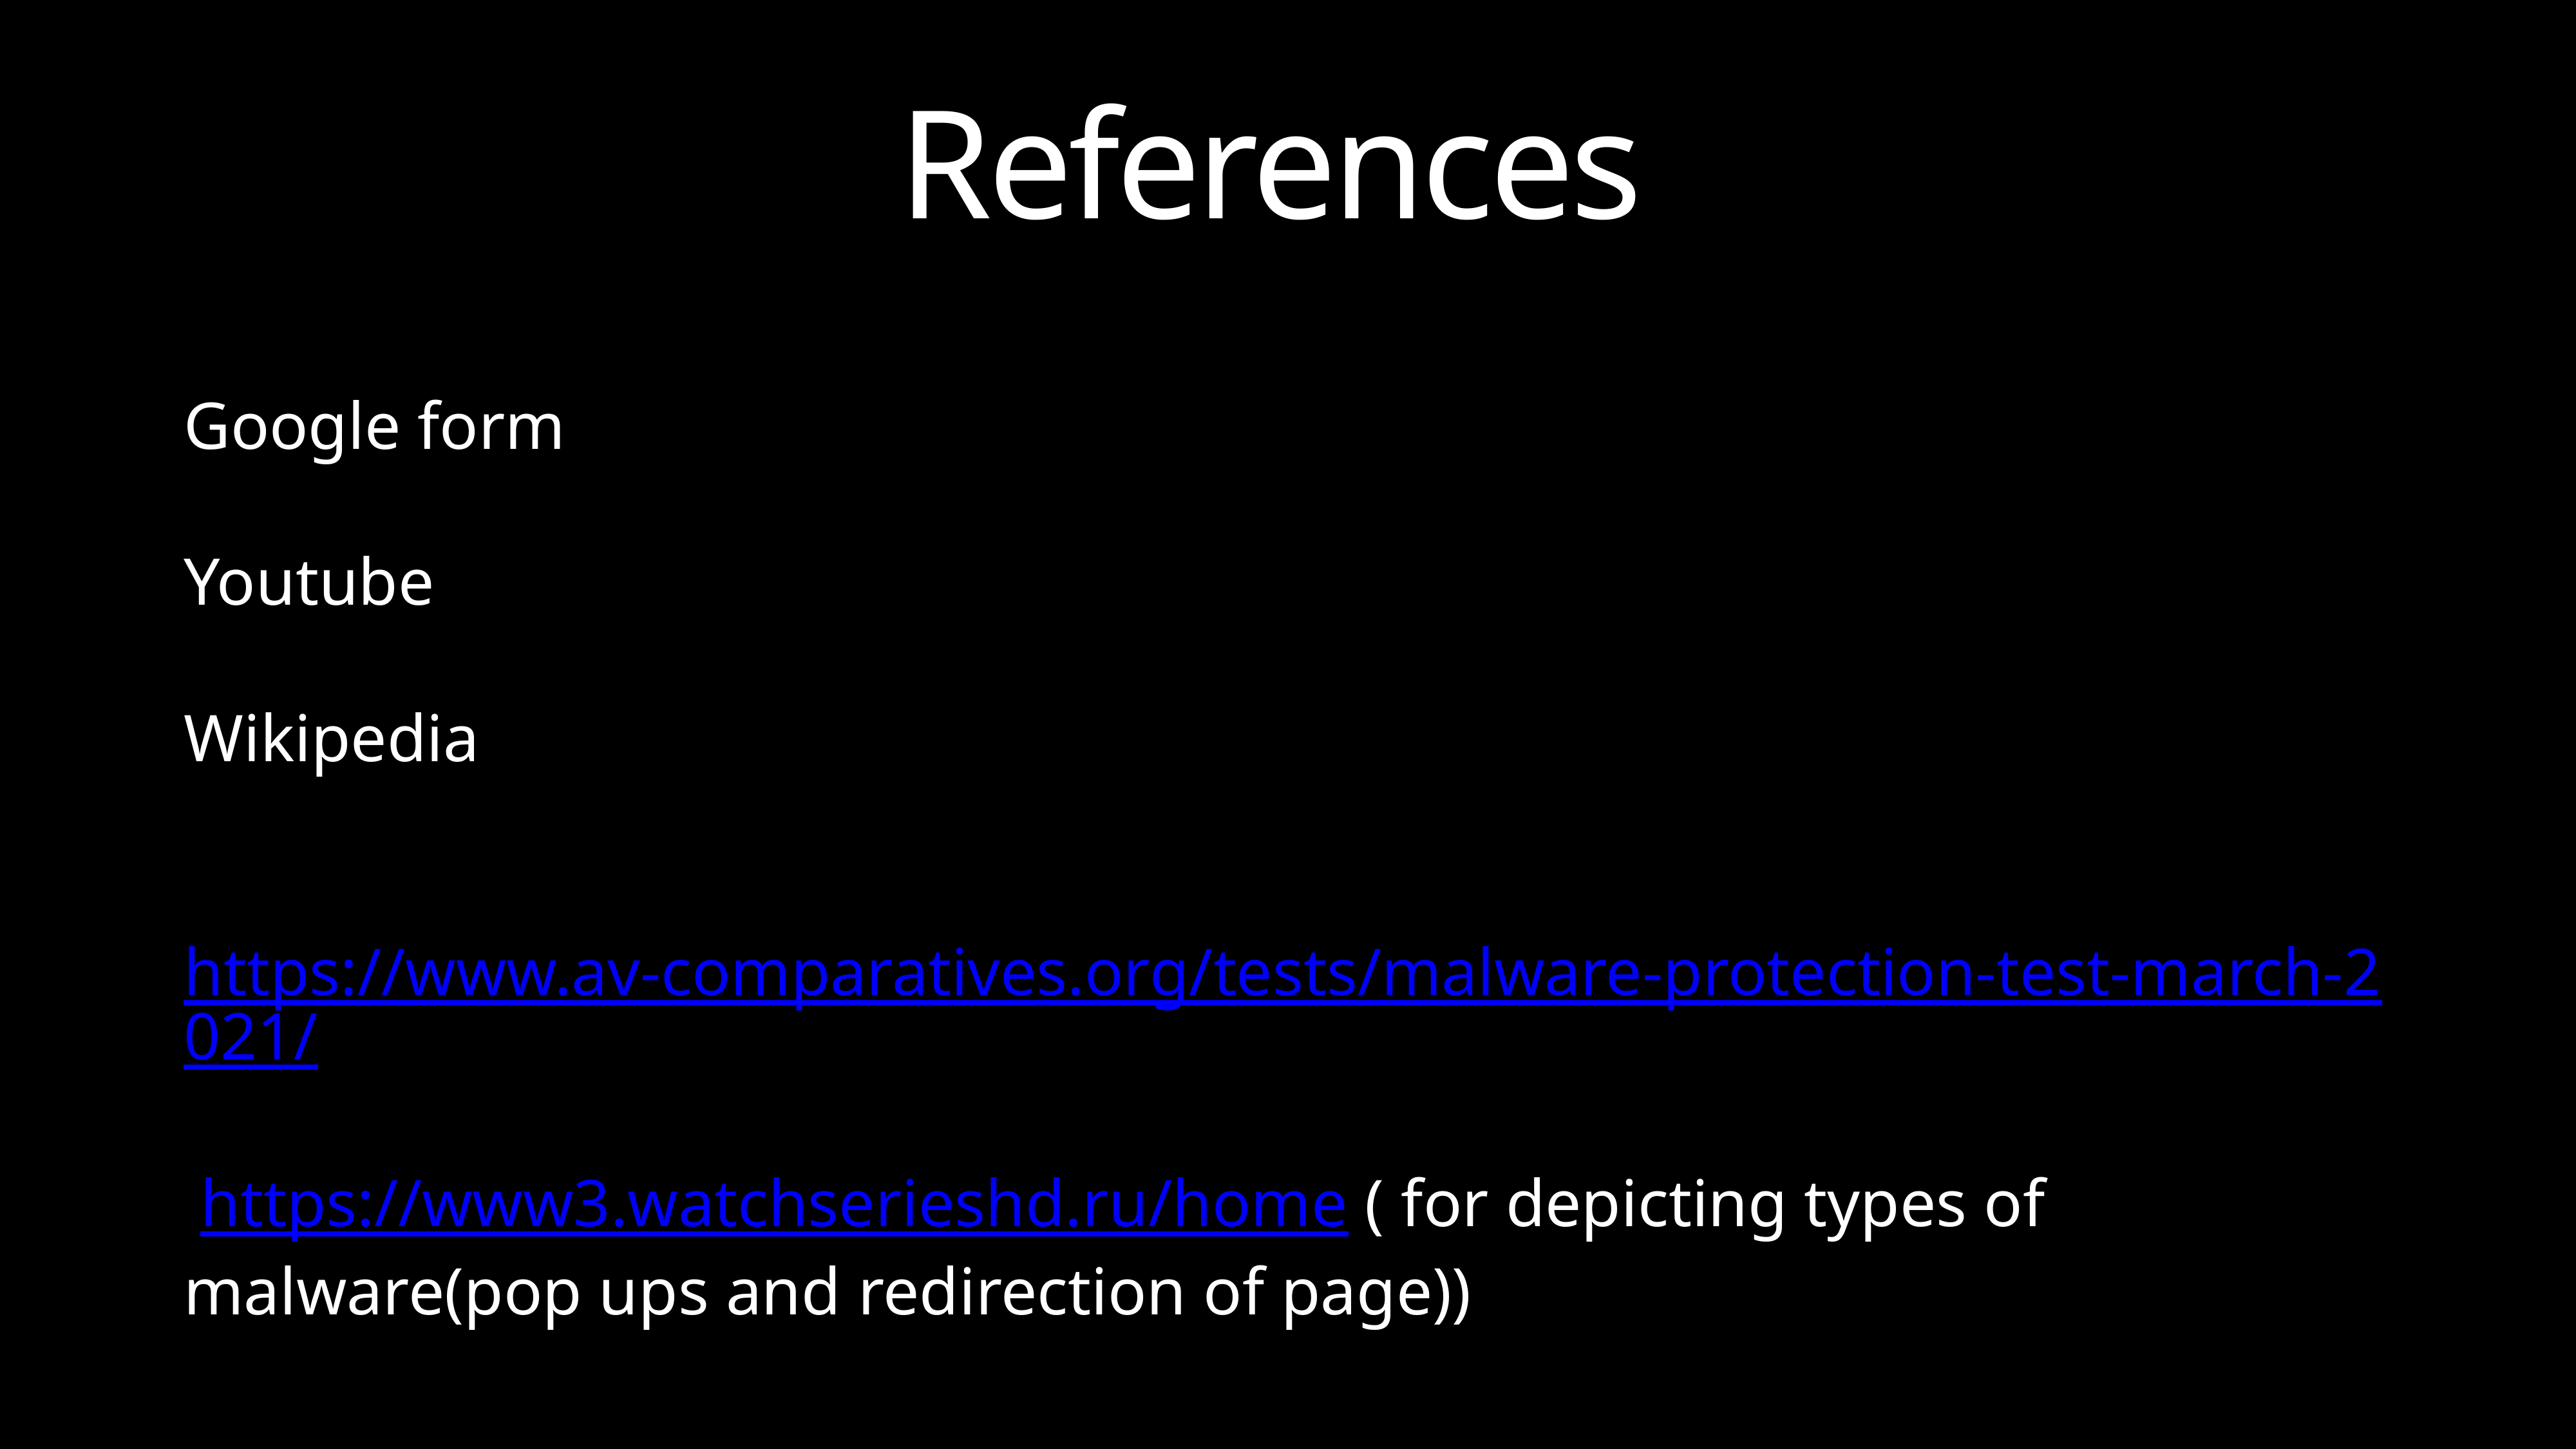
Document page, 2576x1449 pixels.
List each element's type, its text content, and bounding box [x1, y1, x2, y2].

list Google form Youtube Wikipedia https://www.av-comparatives.org/tests/malware-protection-test-march-2021/ https://www3.watchserieshd.ru/home ( for depicting types of malware(pop ups and redirection of page)) [178, 332, 2398, 1316]
title References [178, 37, 2398, 279]
